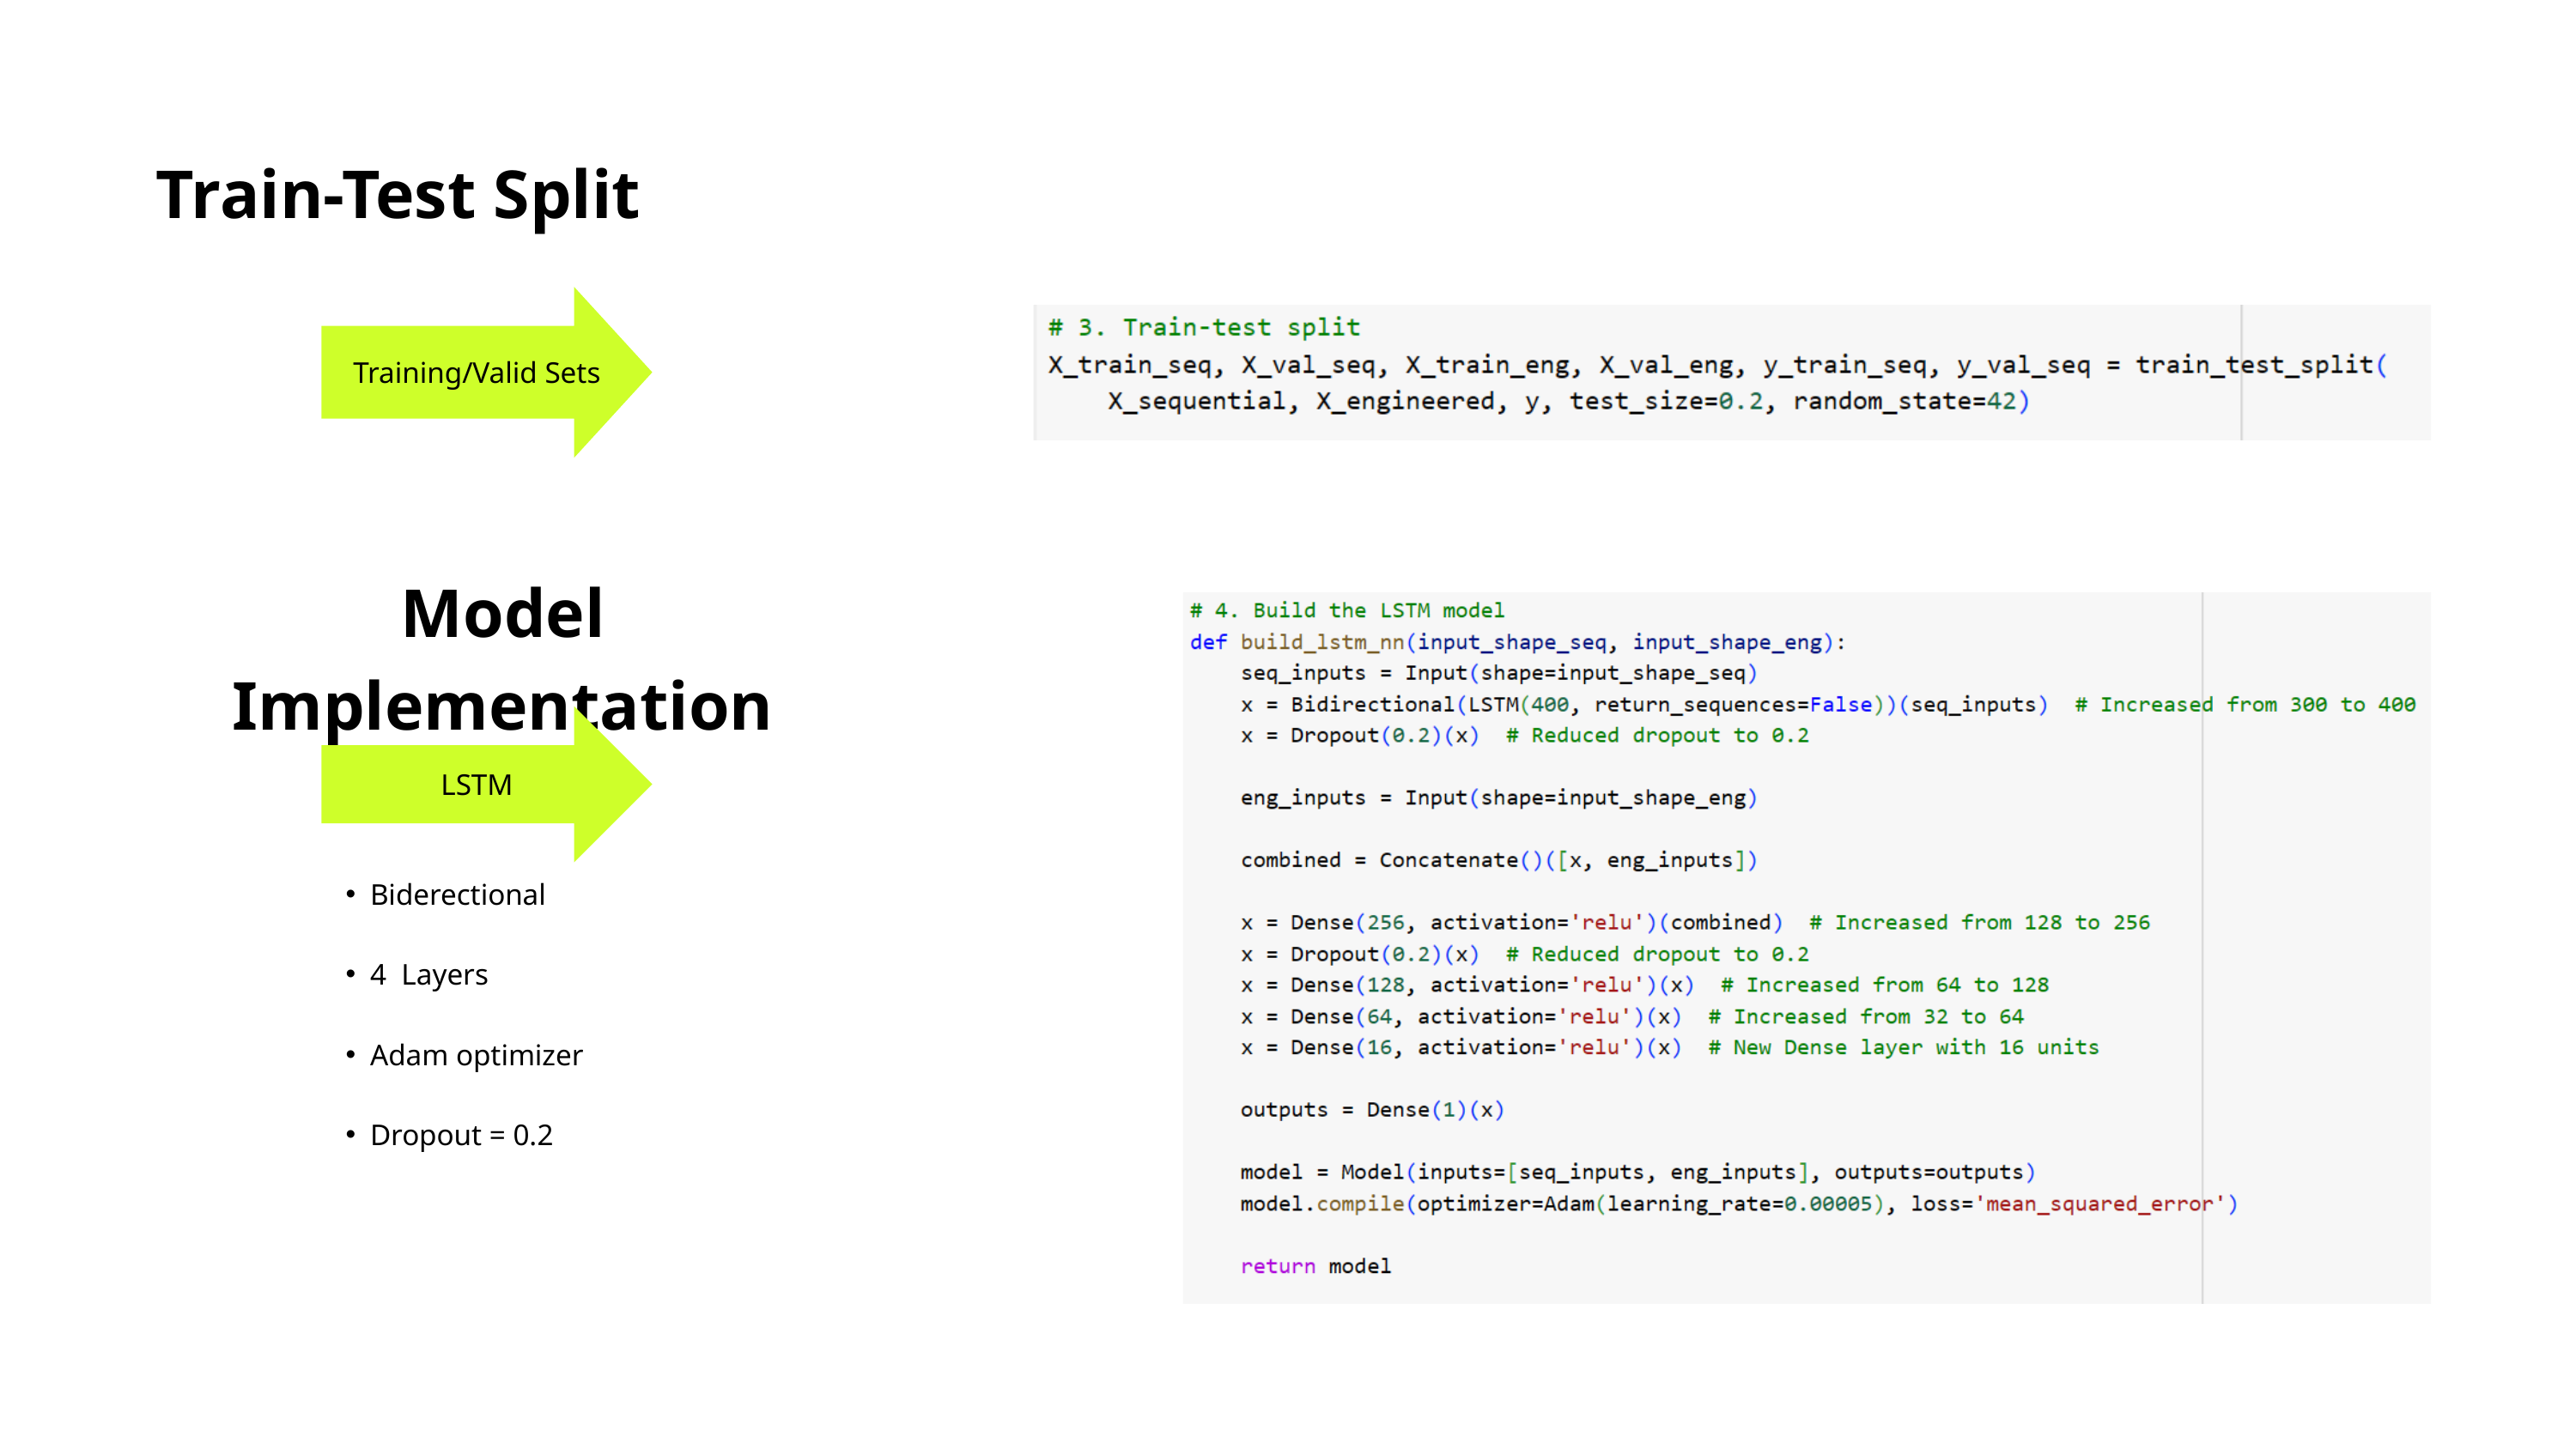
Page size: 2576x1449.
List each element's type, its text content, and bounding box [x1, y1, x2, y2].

text_box [1033, 305, 2432, 440]
text_box Biderectional 4 Layers Adam optimizer Dropout = 0.2 [321, 870, 760, 1191]
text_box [321, 286, 653, 458]
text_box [321, 706, 653, 863]
text_box Train-Test Split [144, 138, 653, 232]
text_box [1182, 592, 2432, 1304]
text_box Model Implementation [144, 558, 861, 743]
